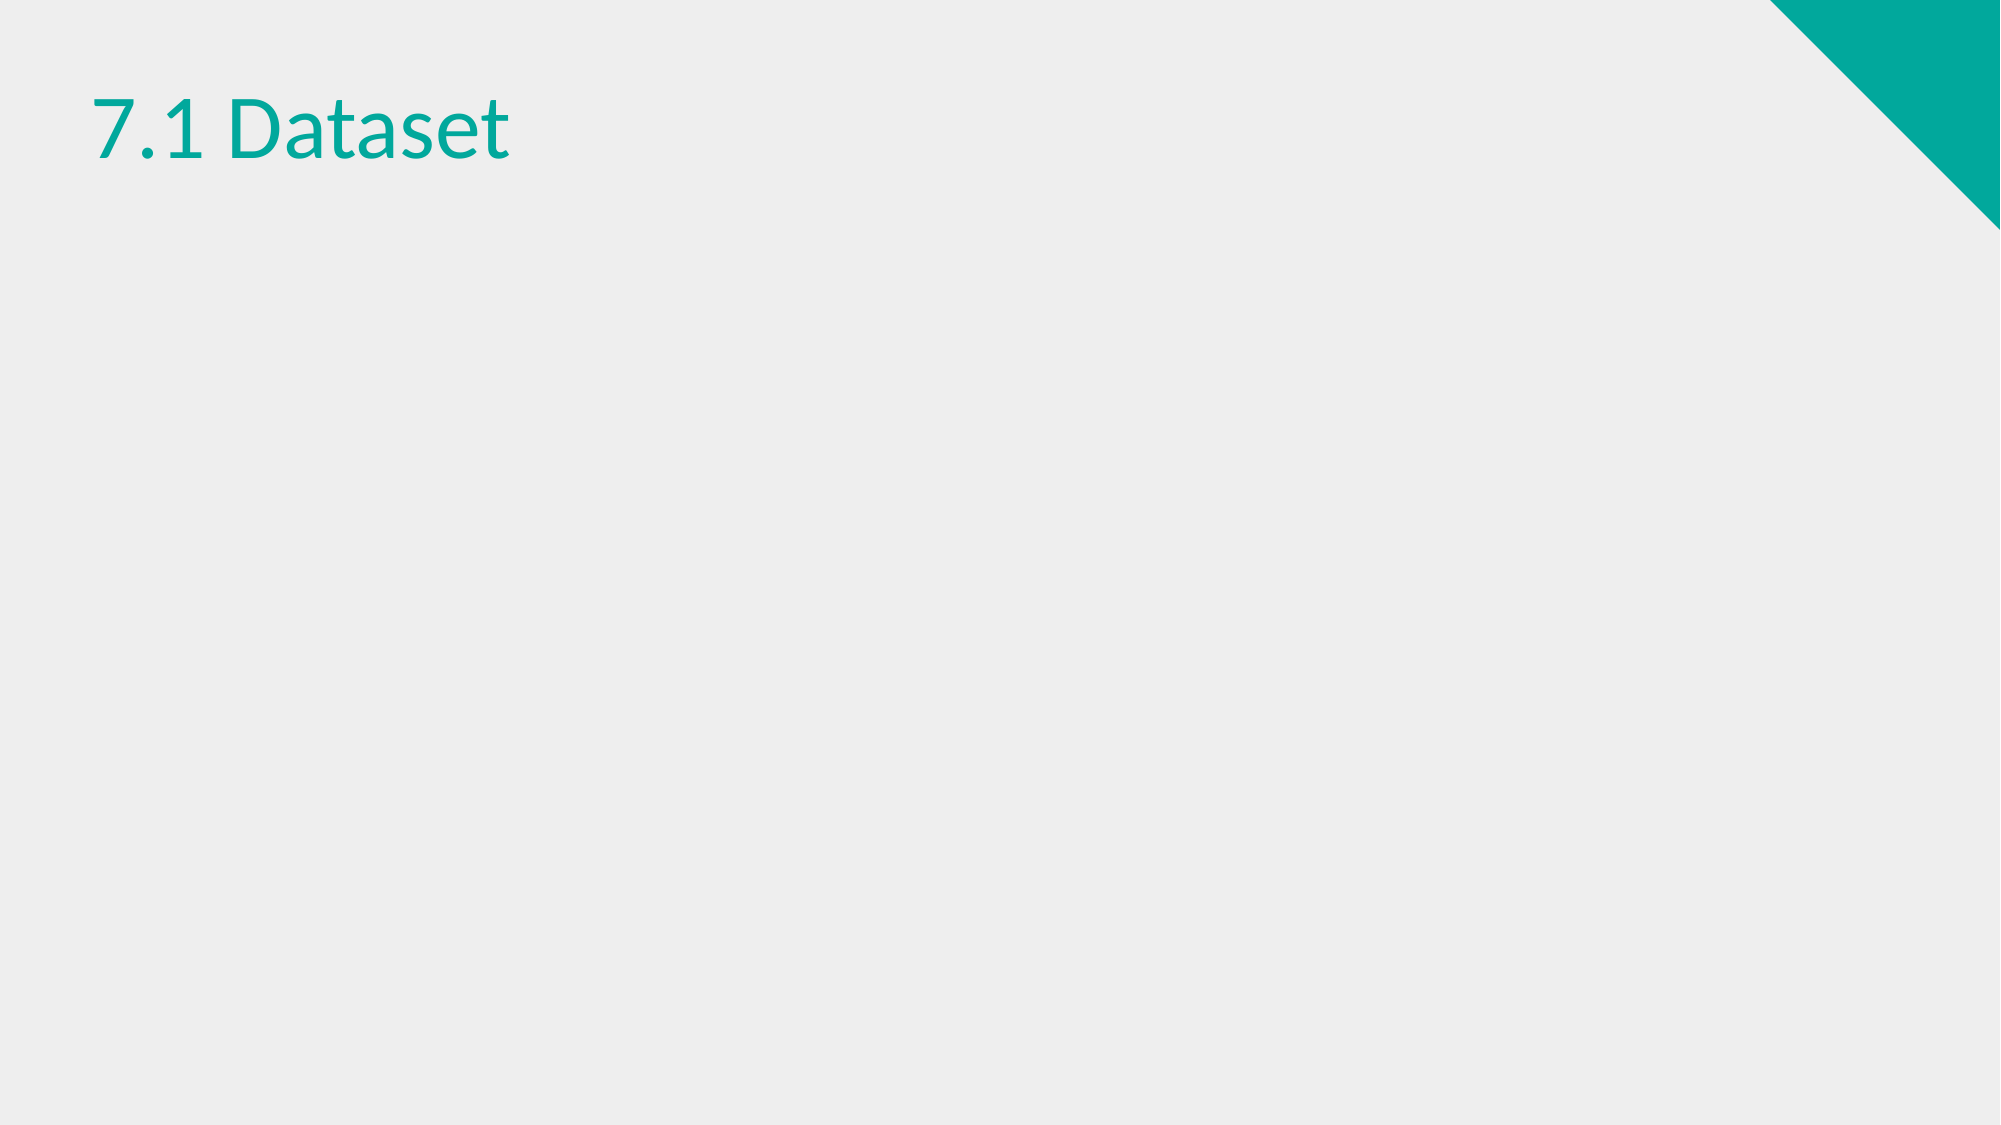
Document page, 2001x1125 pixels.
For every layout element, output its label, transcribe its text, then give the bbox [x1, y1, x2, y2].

text_box [1770, 0, 2000, 230]
title 7.1 Dataset [75, 20, 1800, 238]
